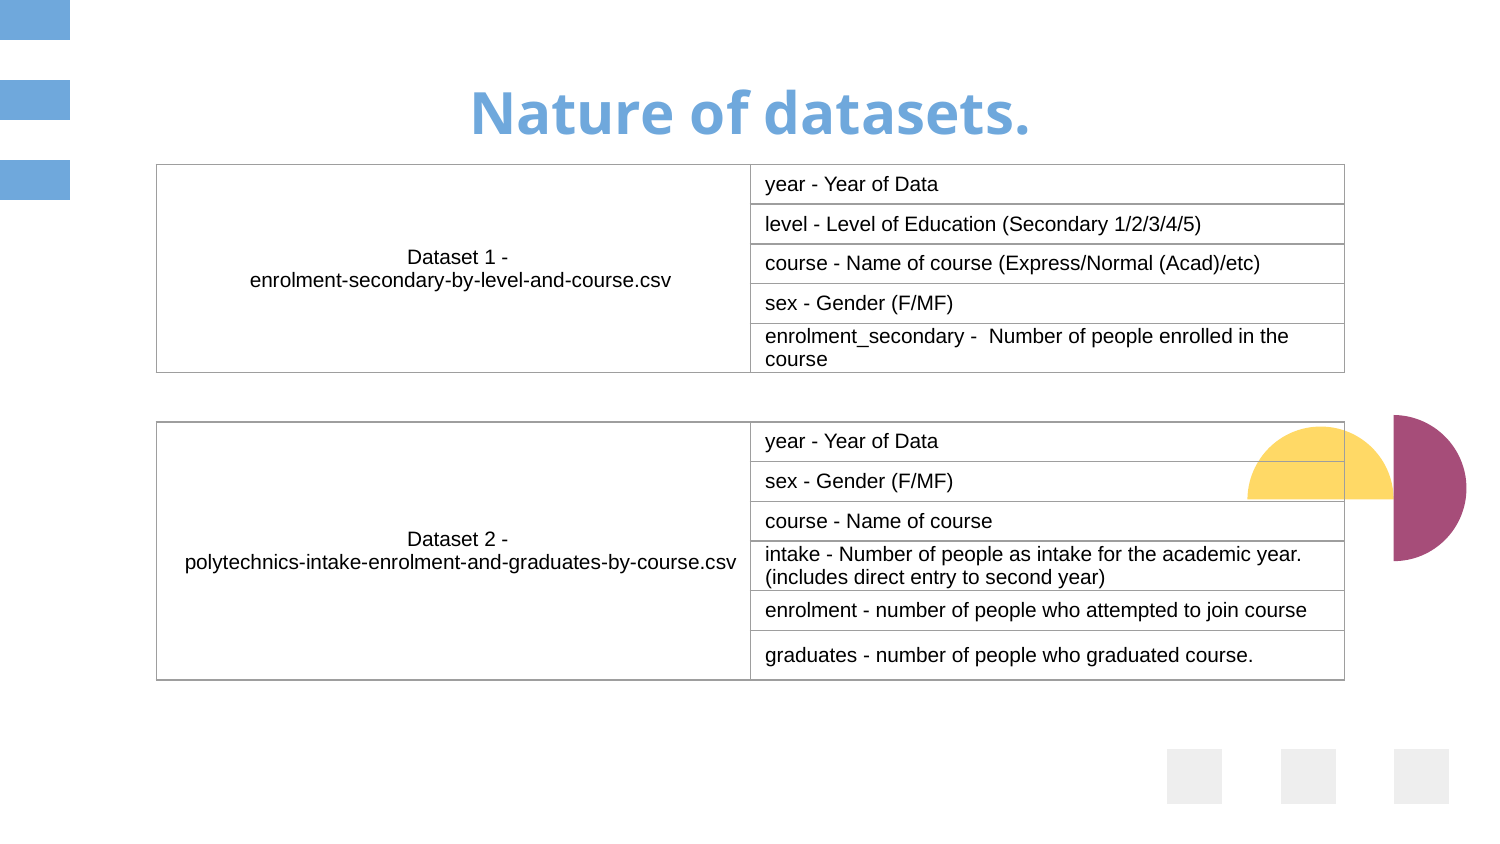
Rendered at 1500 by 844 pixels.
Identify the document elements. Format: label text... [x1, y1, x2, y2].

table_cell graduates - number of people who graduated course. [751, 631, 1344, 679]
table_header year - Year of Data [751, 423, 1344, 461]
table_header Dataset 2 - polytechnics-intake-enrolment-and-graduates-by-course.csv [157, 423, 750, 679]
title Nature of datasets. [116, 88, 1384, 134]
table_cell enrolment - number of people who attempted to join course [751, 591, 1344, 630]
table_cell intake - Number of people as intake for the academic year. (includes direct entry to second year) [751, 542, 1344, 590]
table_cell sex - Gender (F/MF) [751, 462, 1344, 501]
table_cell course - Name of course [751, 502, 1344, 540]
table_header Dataset 1 - enrolment-secondary-by-level-and-course.csv [157, 165, 750, 372]
table_cell enrolment_secondary - Number of people enrolled in the course [751, 324, 1344, 372]
table_cell sex - Gender (F/MF) [751, 284, 1344, 323]
table_cell level - Level of Education (Secondary 1/2/3/4/5) [751, 205, 1344, 243]
table_cell course - Name of course (Express/Normal (Acad)/etc) [751, 245, 1344, 283]
table_header year - Year of Data [751, 165, 1344, 203]
